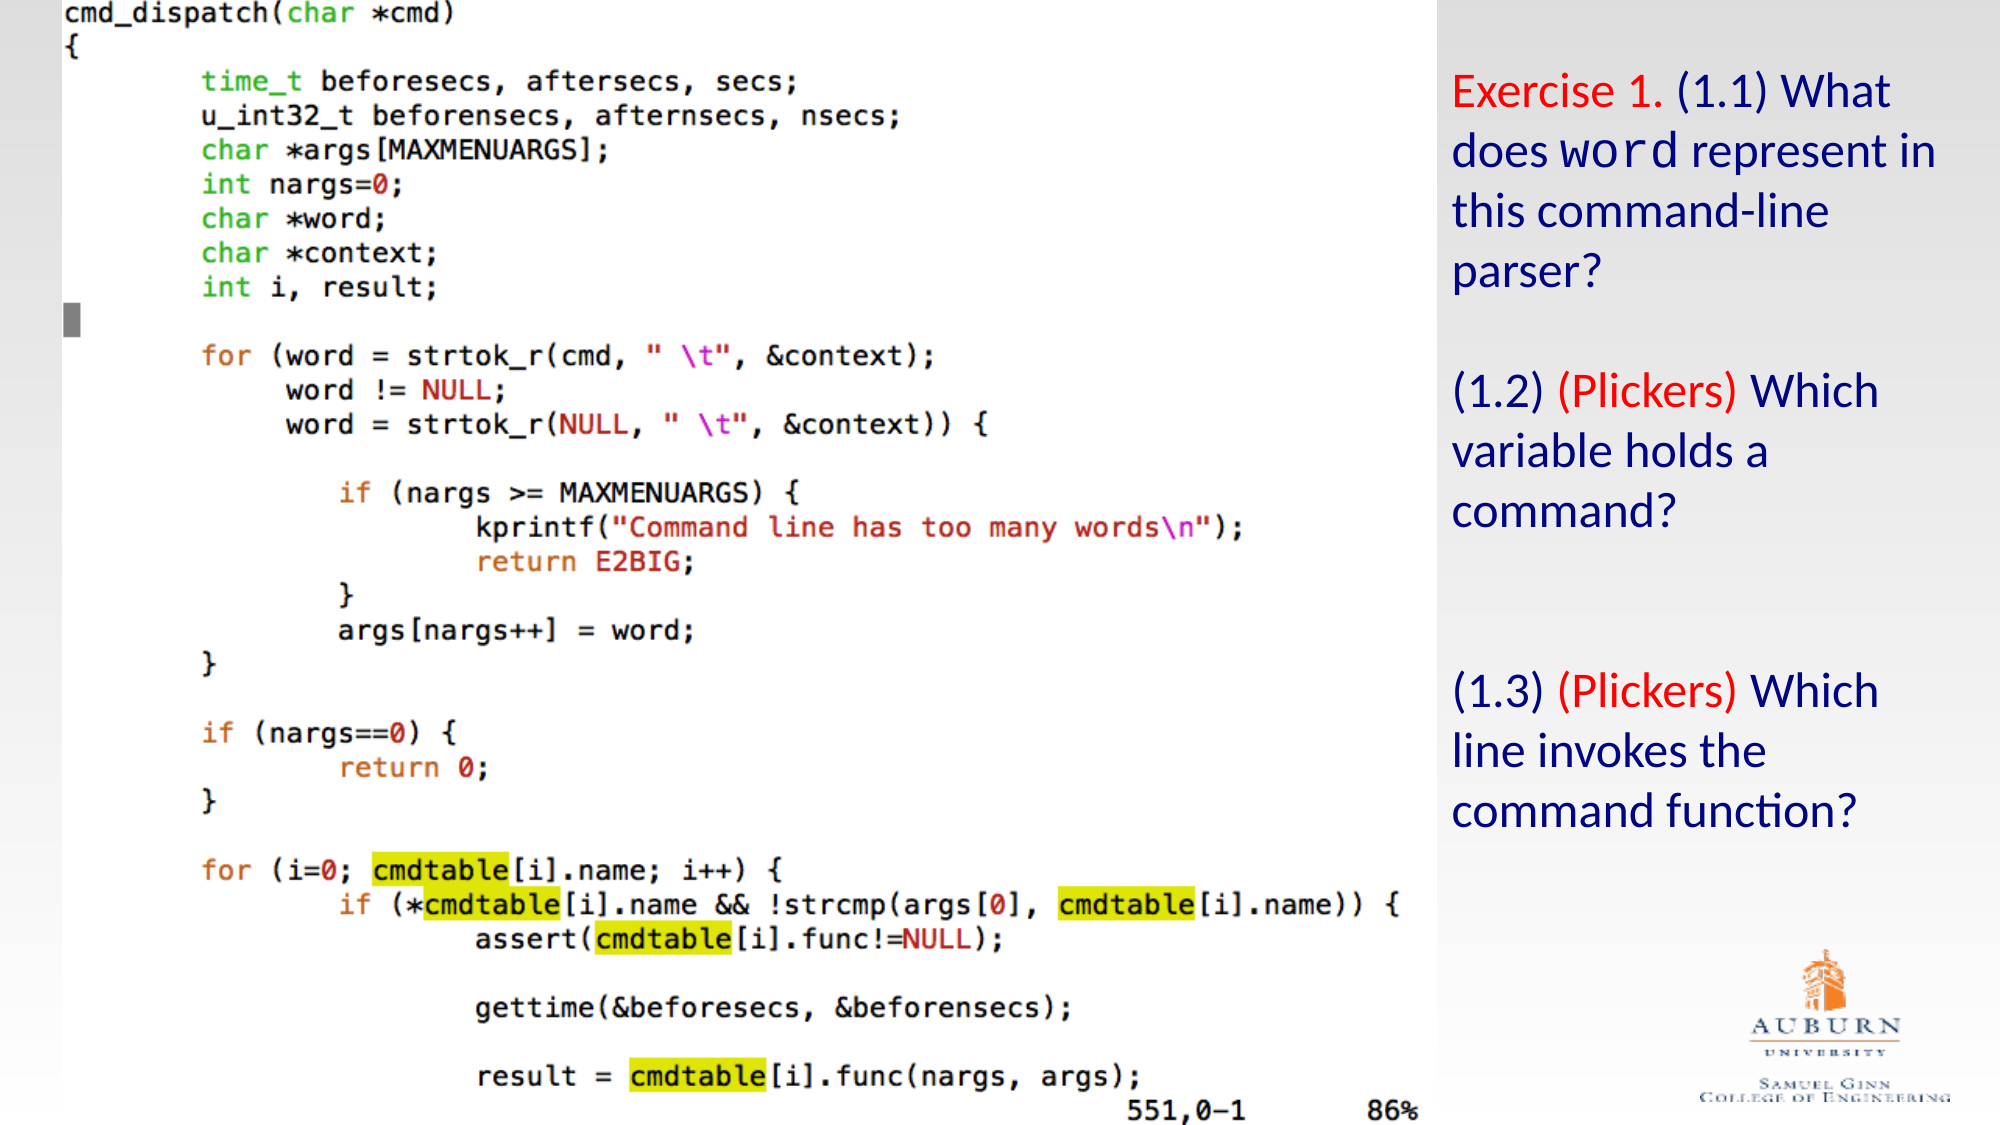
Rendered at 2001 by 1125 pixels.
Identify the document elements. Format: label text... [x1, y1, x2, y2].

picture [1700, 949, 1950, 1102]
text_box Exercise 1. (1.1) What does word represent in this command-line parser? (1.2) (Plickers) Which variable holds a command? (1.3) (Plickers) Which line invokes the command function? [1441, 50, 1975, 915]
picture [62, 0, 1437, 1125]
